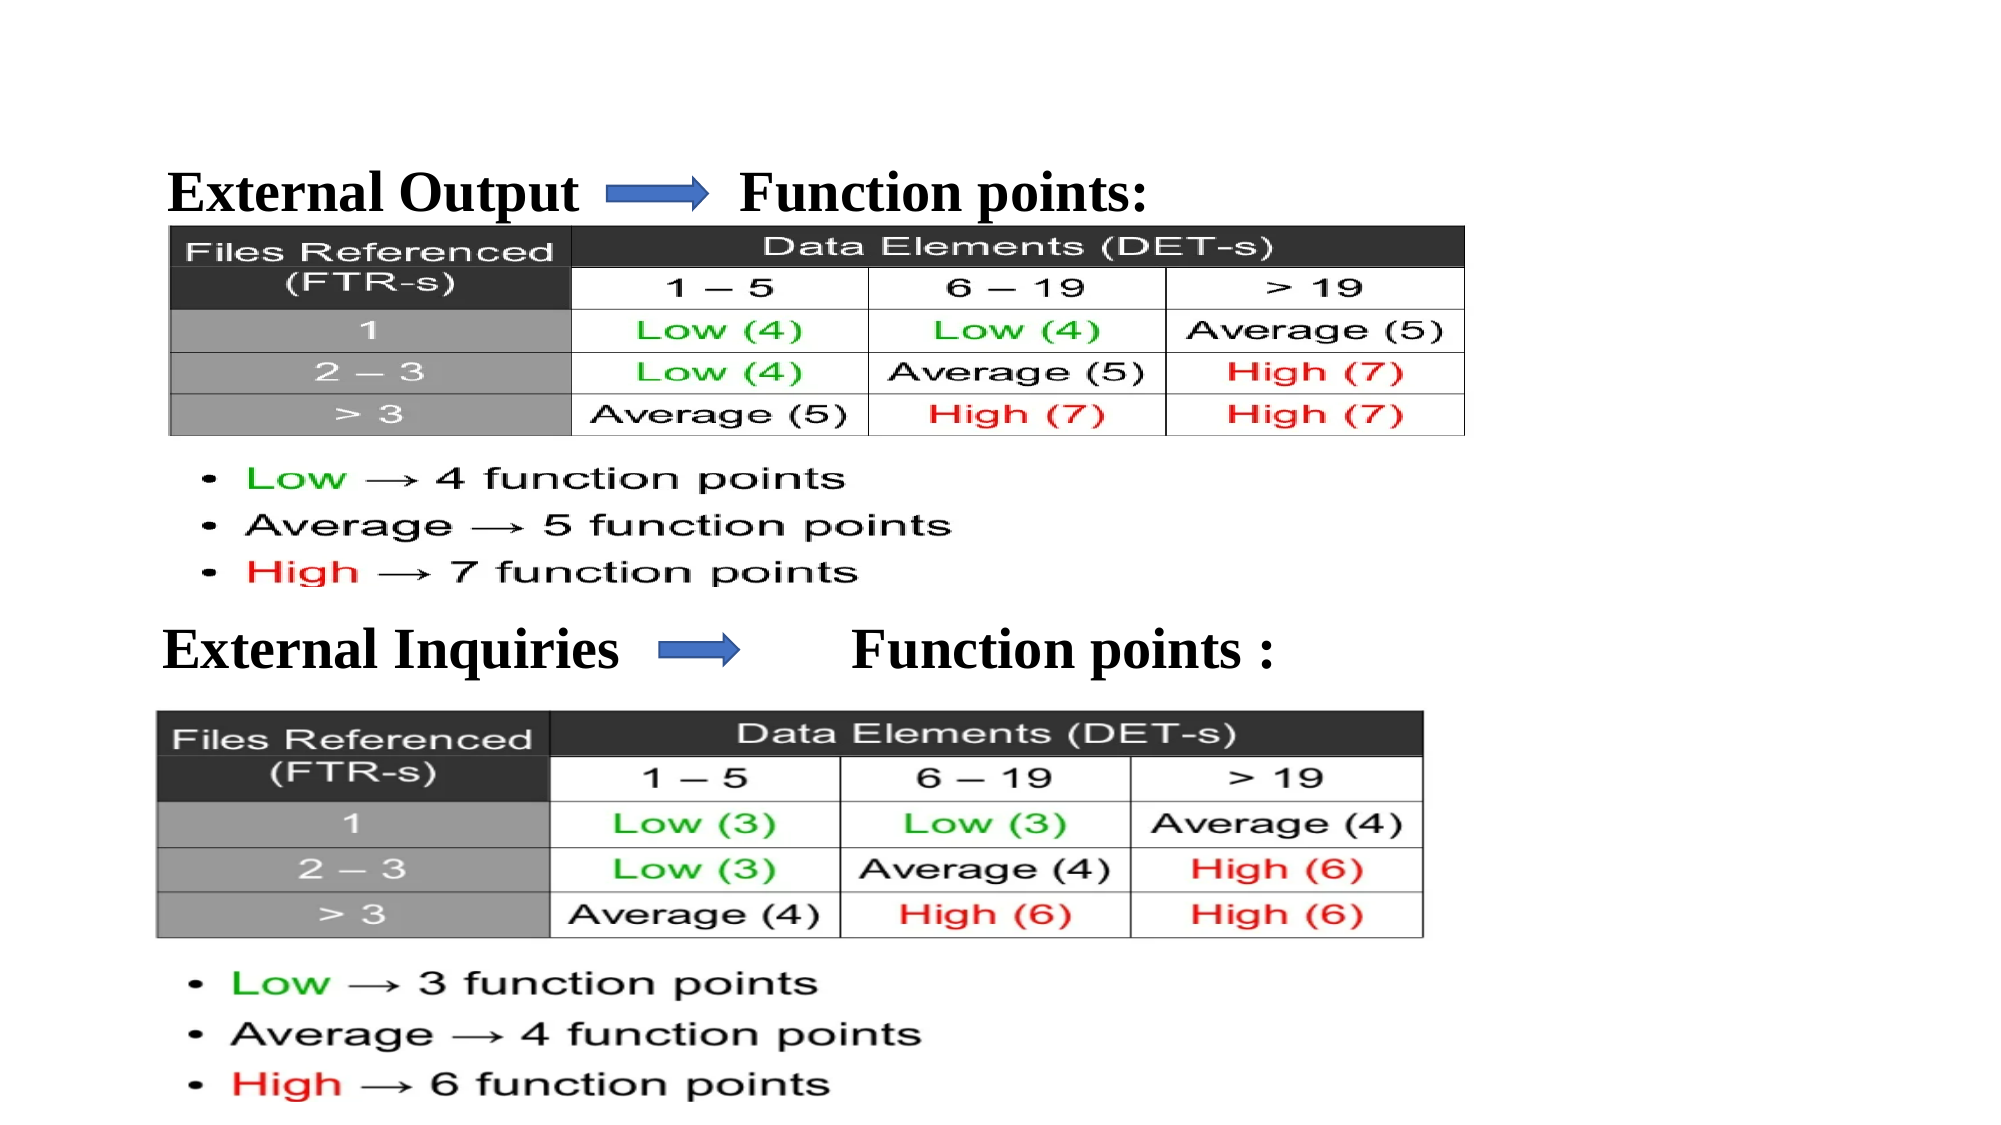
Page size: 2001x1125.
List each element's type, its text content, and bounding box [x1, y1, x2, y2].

subtitle External Inquiries Function points : [147, 611, 2000, 708]
picture [147, 705, 1434, 1102]
text_box External Output Function points: [152, 146, 1166, 209]
text_box [658, 631, 741, 668]
text_box [605, 175, 710, 209]
picture [147, 209, 1482, 587]
